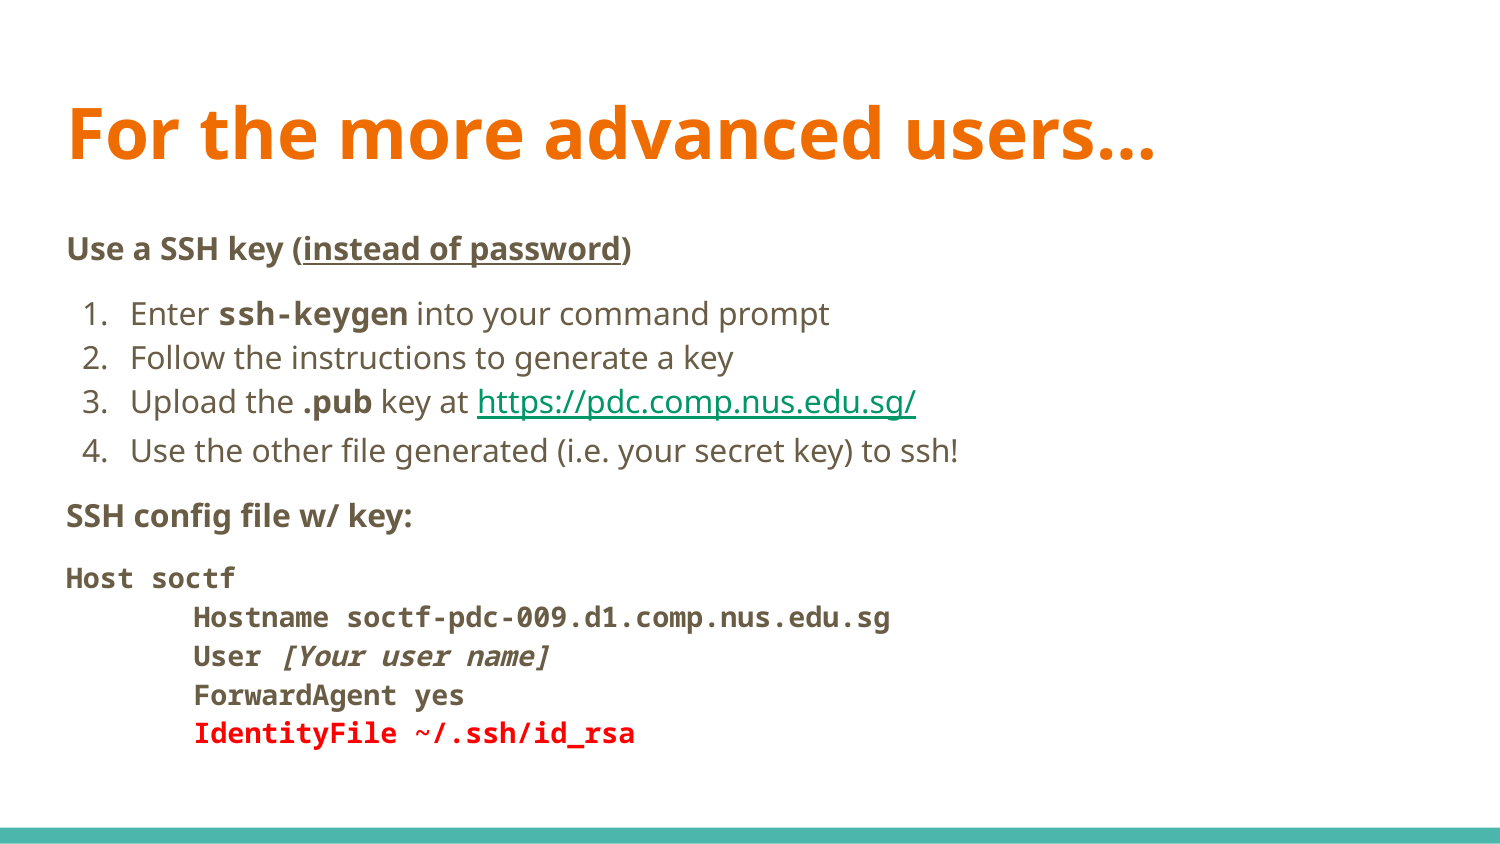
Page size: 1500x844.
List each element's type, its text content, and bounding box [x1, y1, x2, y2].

title For the more advanced users… [51, 72, 1449, 189]
list Use a SSH key (instead of password) Enter ssh-keygen into your command prompt Follow the instructions to generate a key Upload the .pub key at https://pdc.comp.nus.edu.sg/ Use the other file generated (i.e. your secret key) to ssh! SSH config file w/ key: Host soctf Hostname soctf-pdc-009.d1.comp.nus.edu.sg User [Your user name] ForwardAgent yes IdentityFile ~/.ssh/id_rsa [51, 207, 1449, 769]
